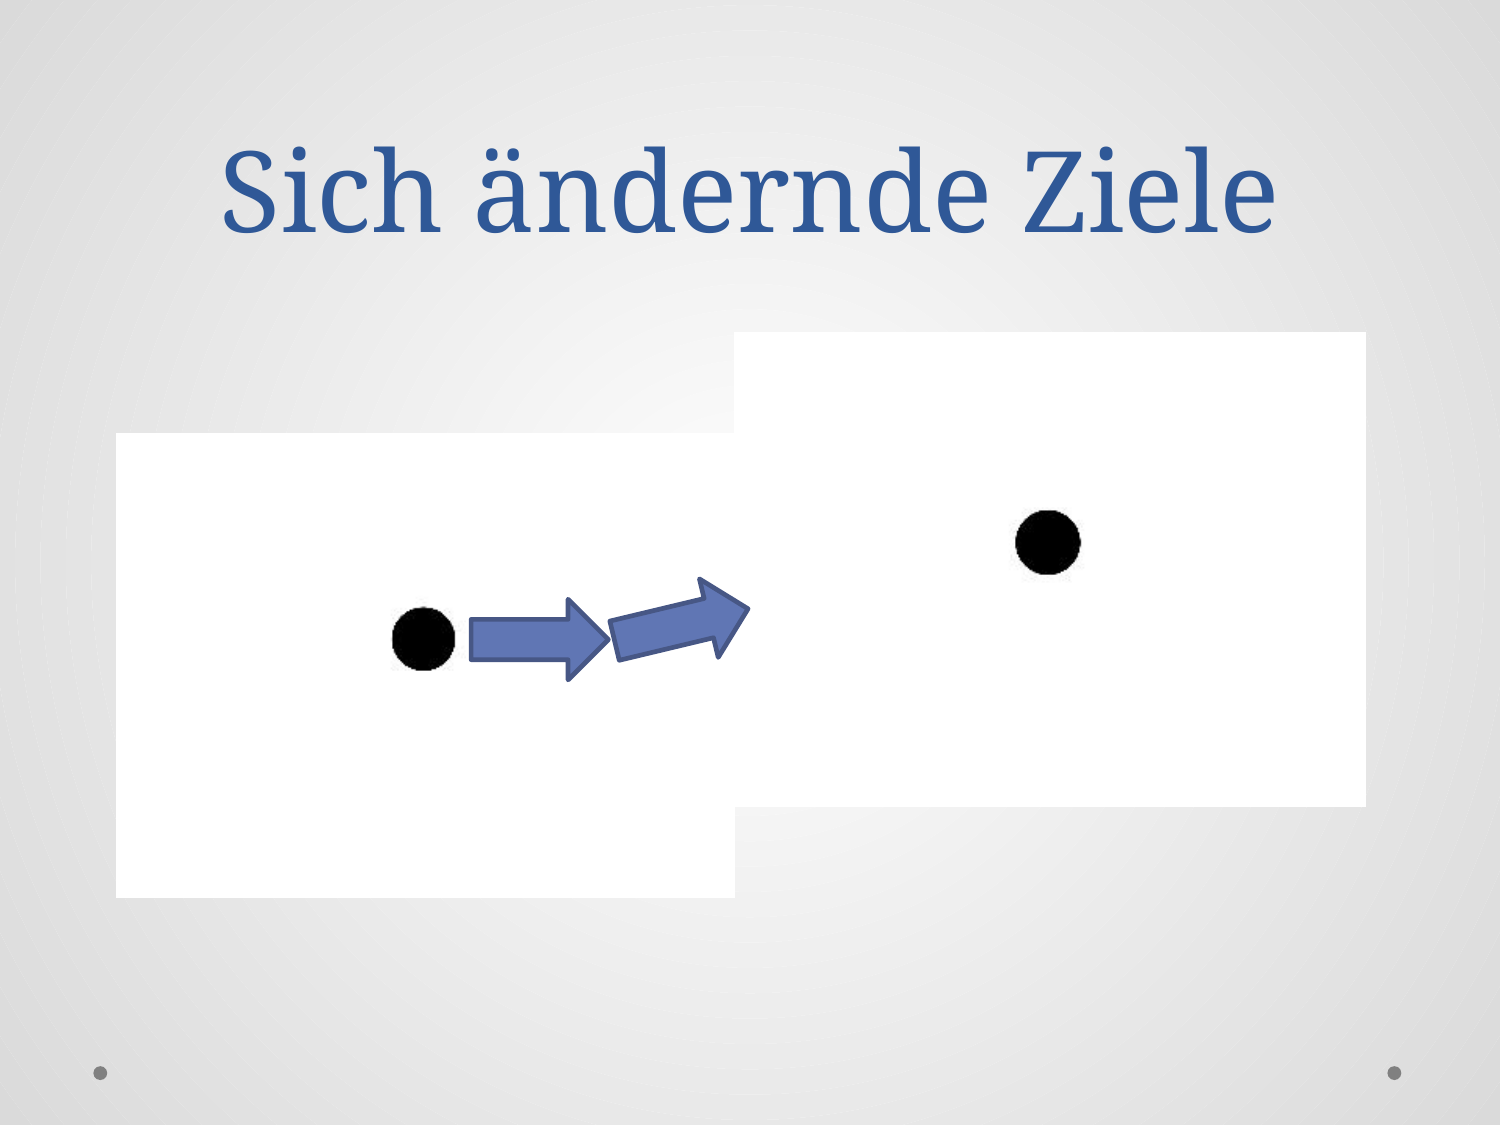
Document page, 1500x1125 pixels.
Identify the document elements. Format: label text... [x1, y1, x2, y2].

picture [734, 332, 1366, 807]
title Sich ändernde Ziele [75, 0, 1425, 263]
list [116, 433, 735, 898]
